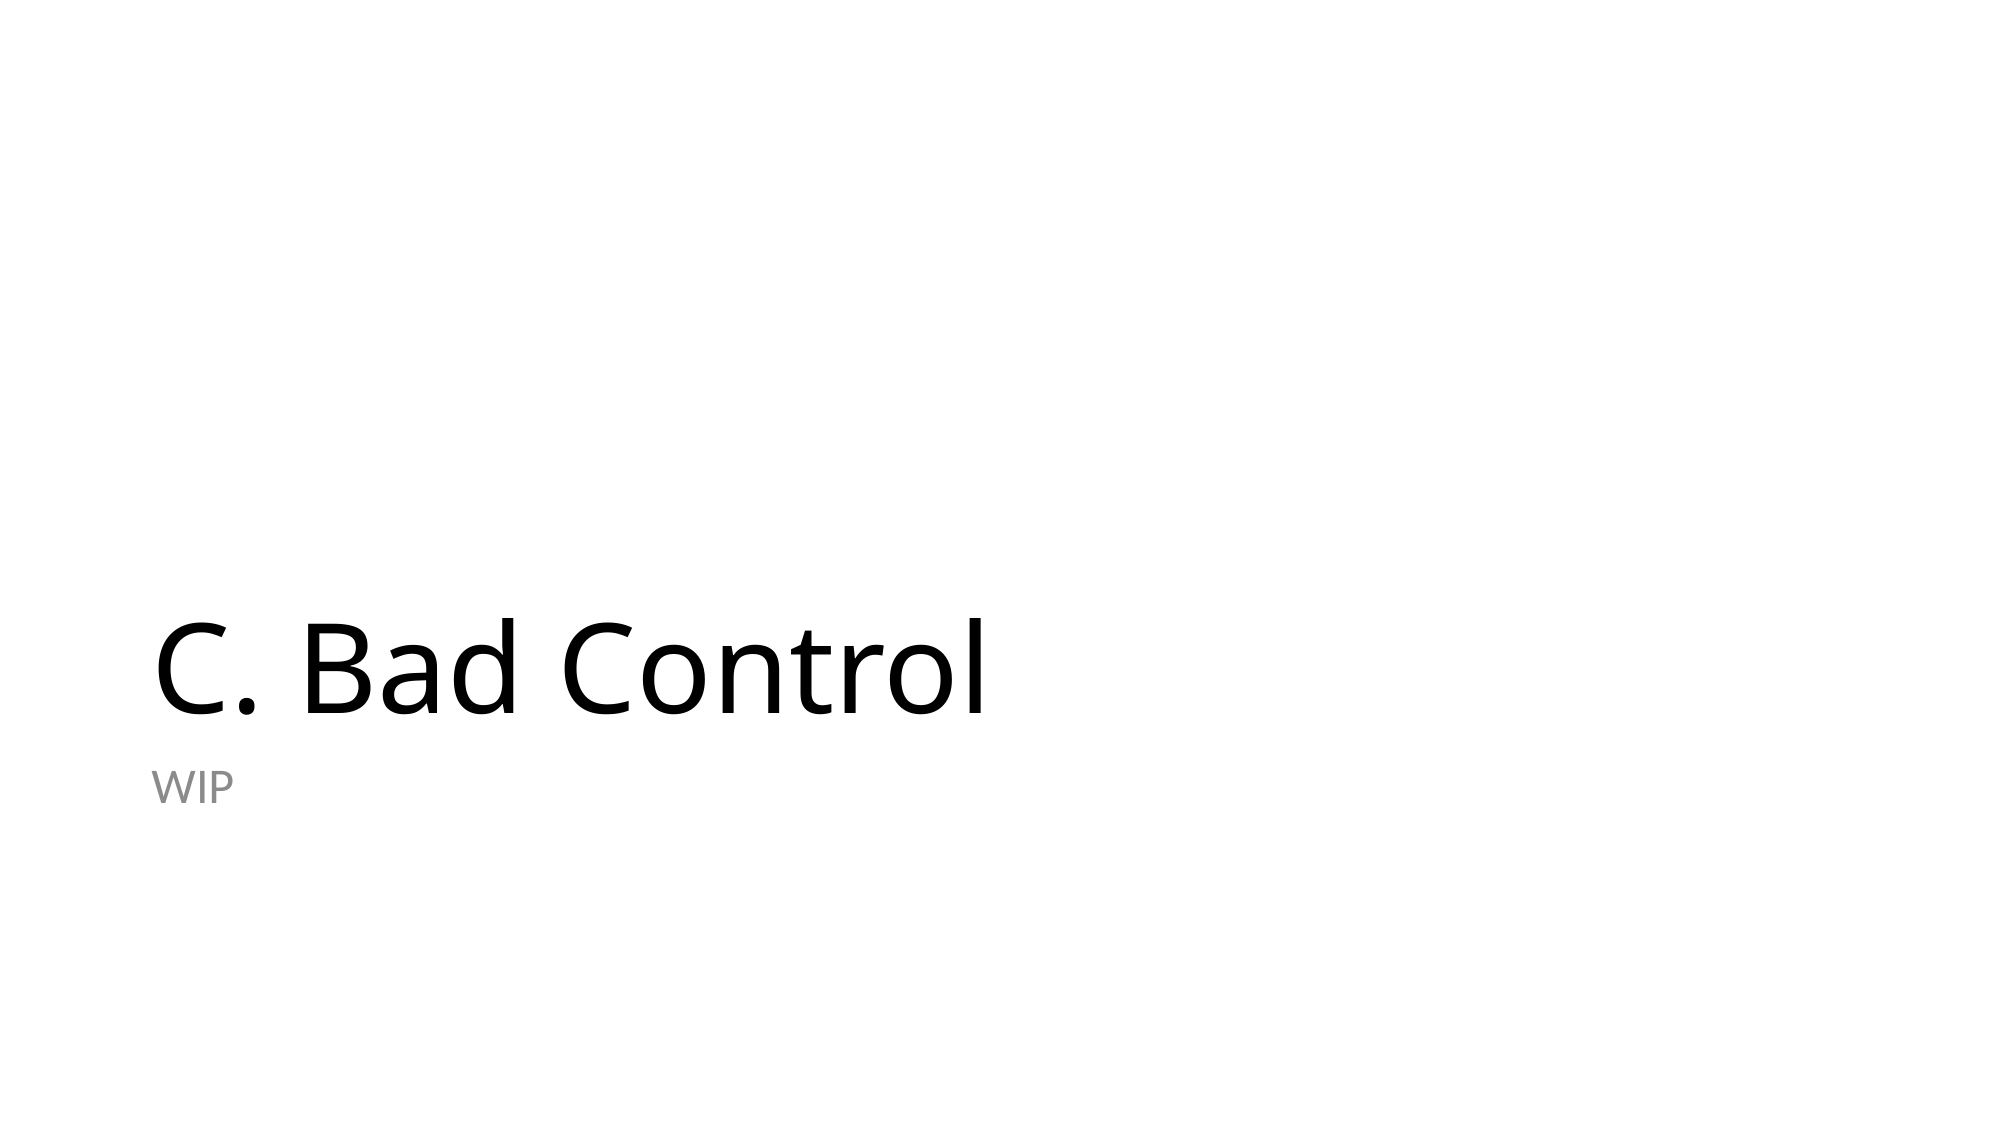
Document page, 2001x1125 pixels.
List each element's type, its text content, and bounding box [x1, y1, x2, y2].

list WIP [136, 752, 1862, 999]
title C. Bad Control [136, 280, 1862, 749]
